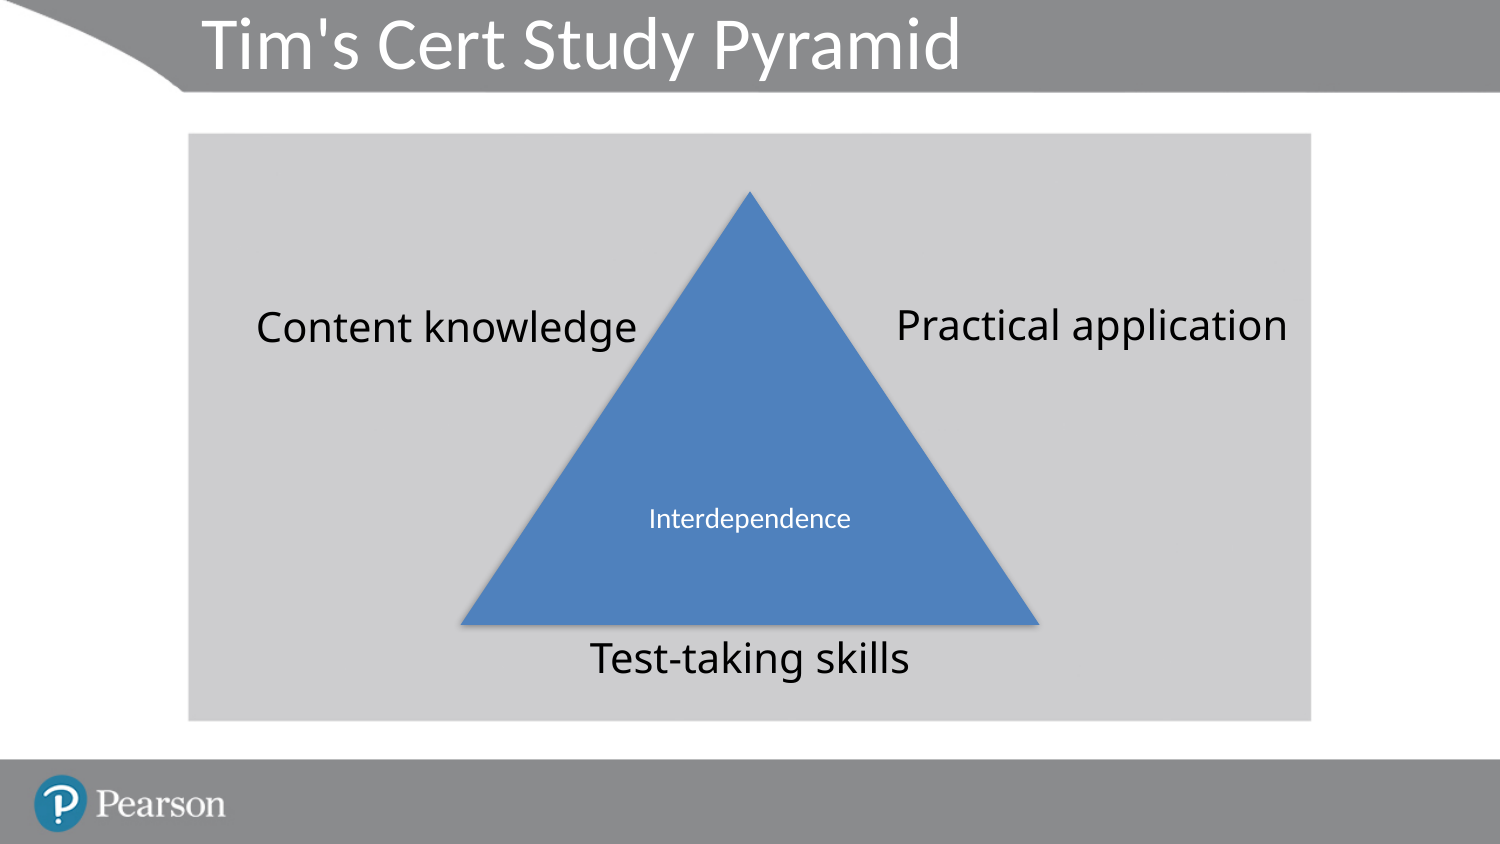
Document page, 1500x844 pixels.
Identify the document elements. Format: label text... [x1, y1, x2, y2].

text_box Content knowledge [231, 293, 663, 359]
title Tim's Cert Study Pyramid [186, 0, 1425, 79]
text_box Test-taking skills [460, 624, 1040, 690]
text_box Interdependence [458, 189, 1042, 627]
picture [0, 0, 1500, 844]
text_box Practical application [877, 291, 1308, 356]
